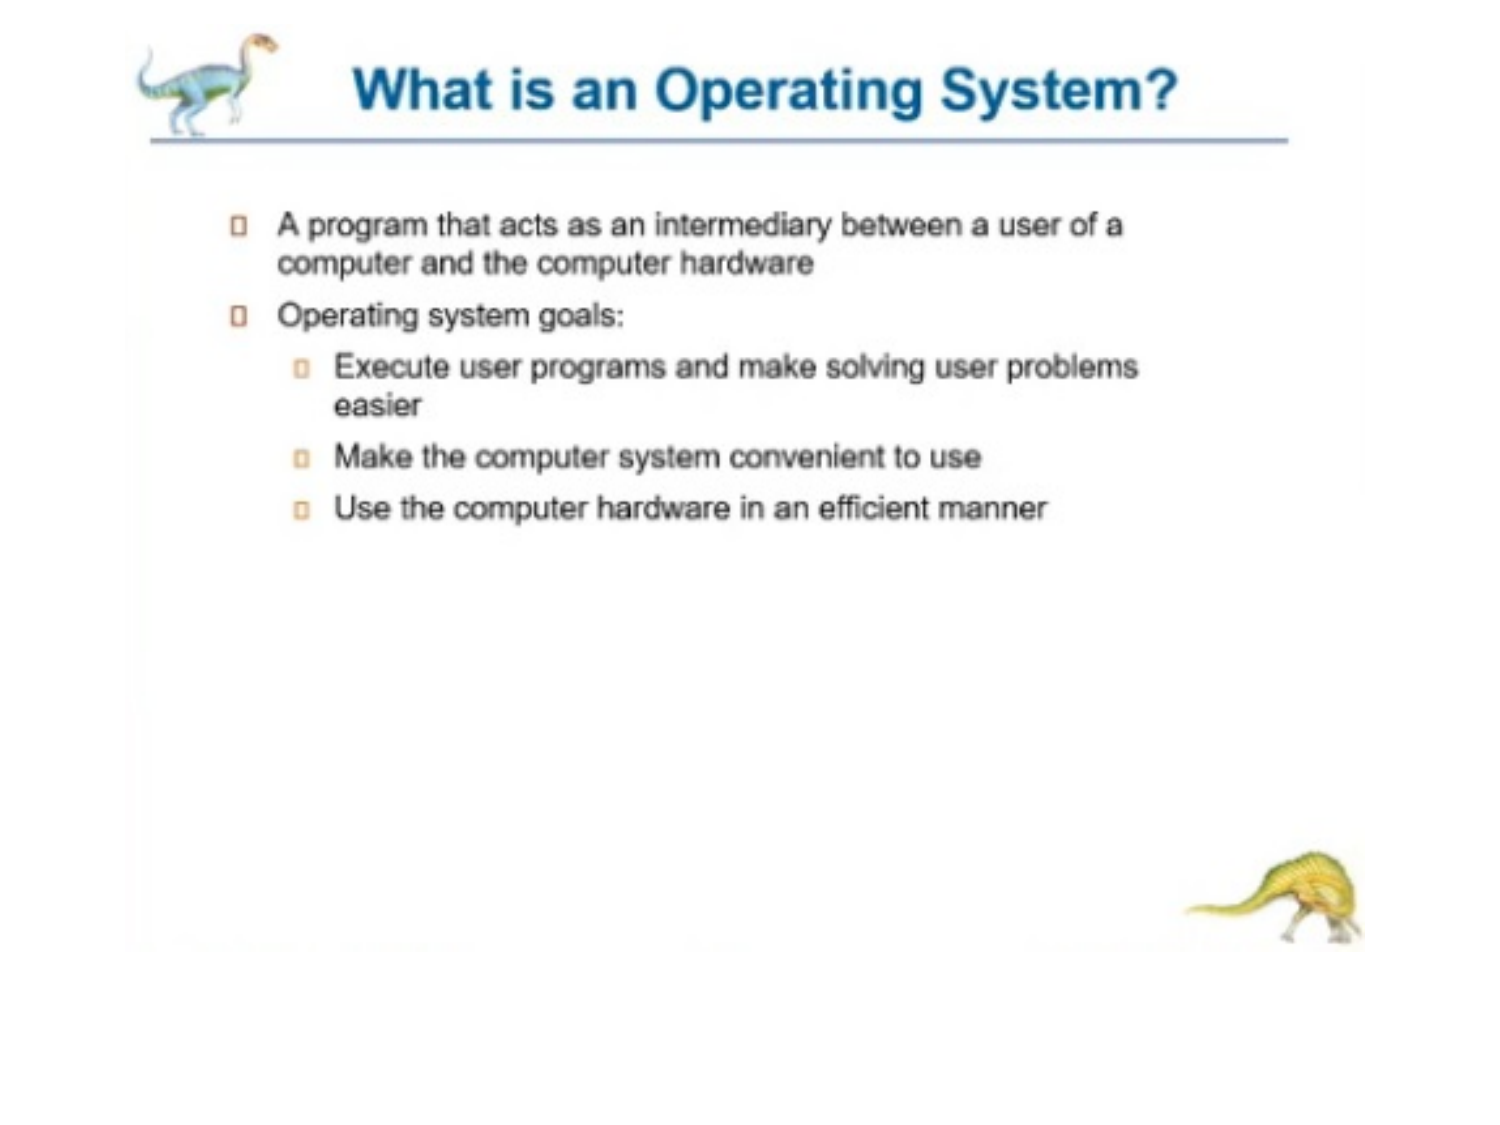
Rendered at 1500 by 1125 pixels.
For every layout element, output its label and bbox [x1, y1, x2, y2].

list [124, 24, 1365, 952]
